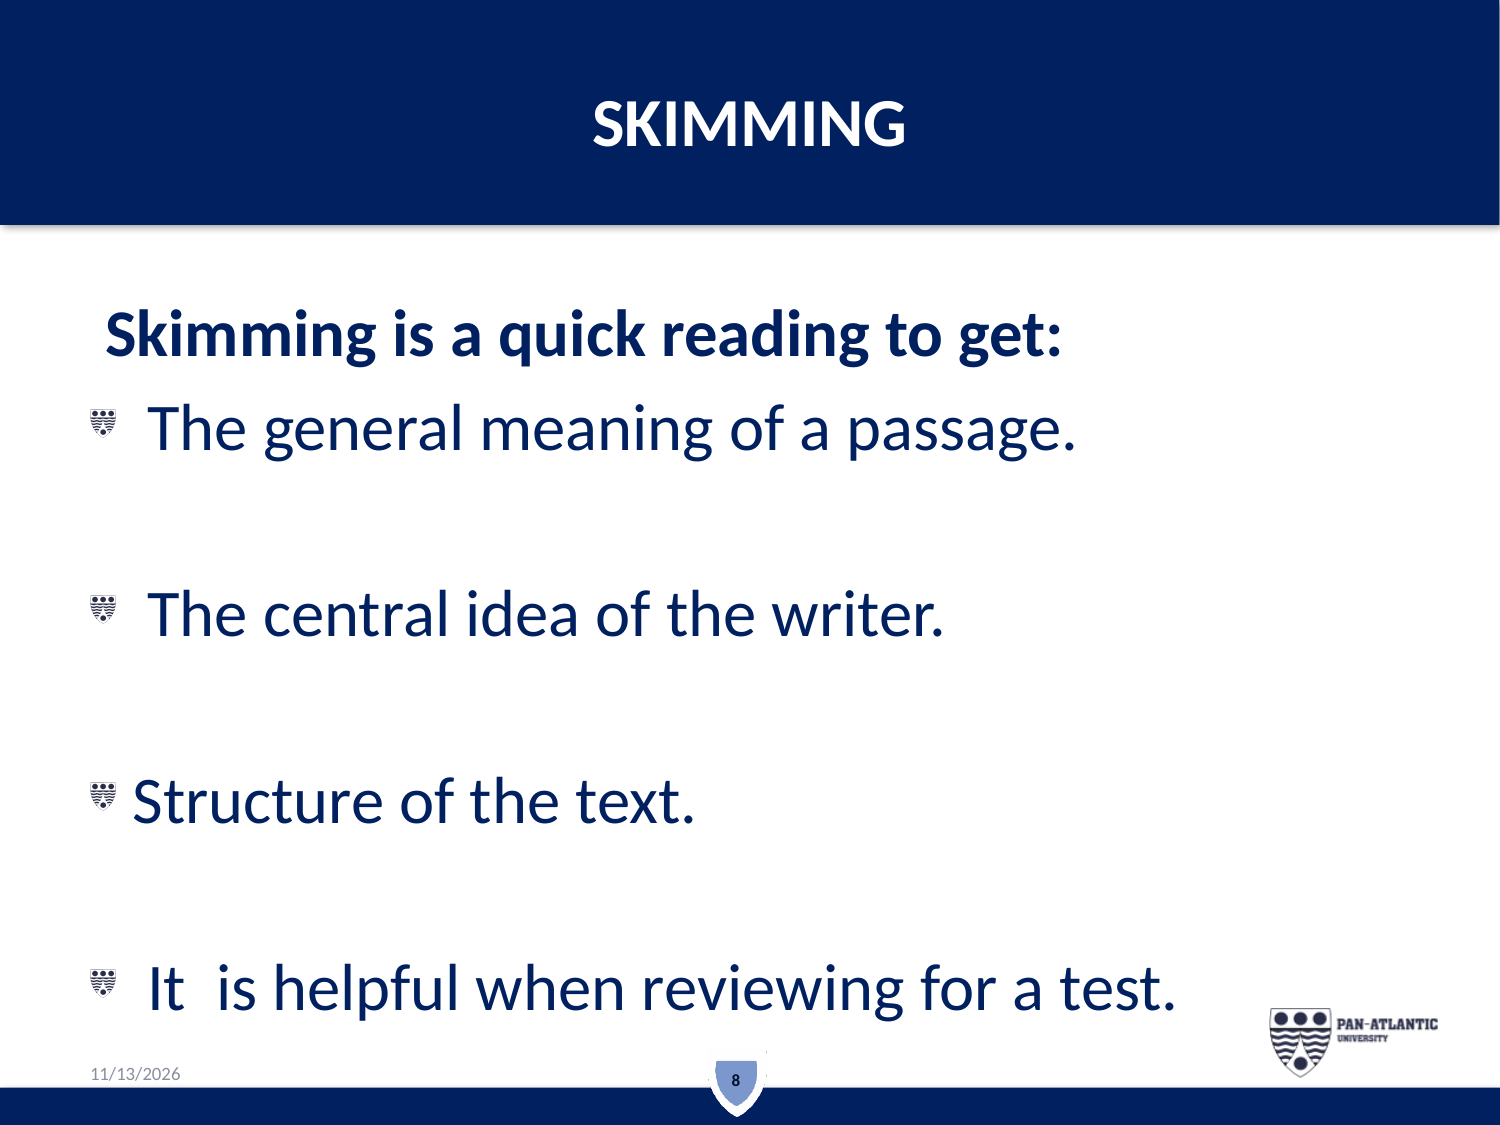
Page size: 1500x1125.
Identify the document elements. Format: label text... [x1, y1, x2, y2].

list Skimming is a quick reading to get: The general meaning of a passage. The central idea of the writer. Structure of the text. It is helpful when reviewing for a test. [75, 282, 1425, 1025]
picture [706, 1110, 767, 1117]
picture [90, 969, 116, 998]
picture [1269, 1007, 1438, 1078]
slide_number 8 [704, 1050, 768, 1110]
title SKIMMING [75, 24, 1425, 213]
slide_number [75, 1042, 425, 1103]
picture [90, 782, 116, 811]
picture [90, 409, 116, 438]
picture [90, 595, 116, 624]
